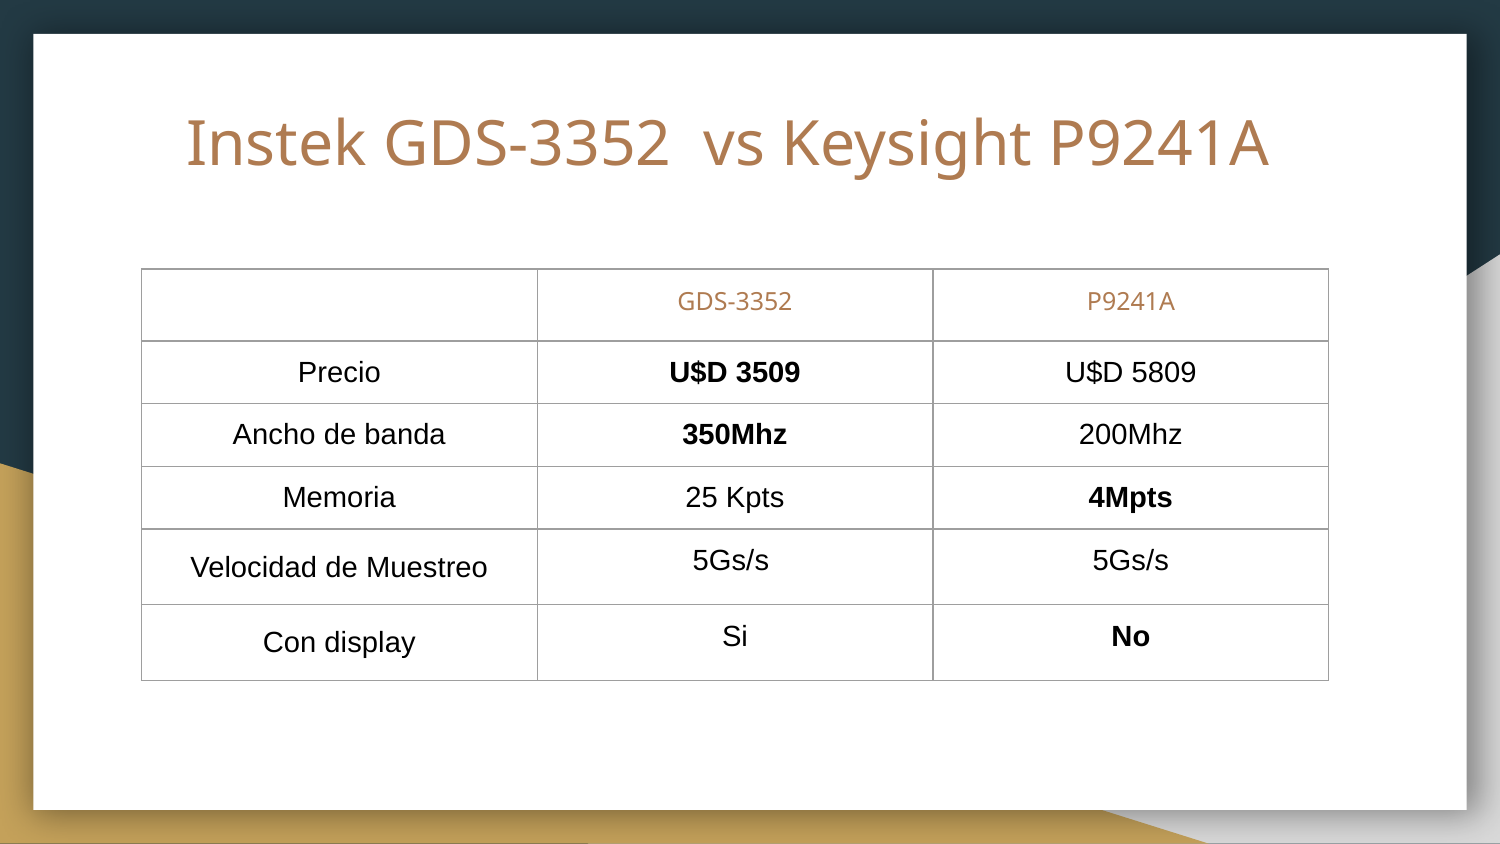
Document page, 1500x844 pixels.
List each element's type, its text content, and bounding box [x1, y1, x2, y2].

table_cell Ancho de banda [142, 404, 537, 466]
table_cell Precio [142, 342, 537, 403]
table_cell 200Mhz [934, 404, 1328, 466]
table_cell 25 Kpts [538, 467, 932, 528]
table_cell Velocidad de Muestreo [142, 530, 537, 604]
table_cell 4Mpts [934, 467, 1328, 528]
table_cell No [934, 605, 1328, 680]
table_header [142, 270, 537, 340]
table_cell 350Mhz [538, 404, 932, 466]
table_cell Si [538, 605, 932, 680]
table_cell U$D 3509 [538, 342, 932, 403]
table_cell Con display [142, 605, 537, 680]
table_cell 5Gs/s [538, 530, 932, 604]
table_header GDS-3352 [538, 270, 932, 340]
table_cell 5Gs/s [934, 530, 1328, 604]
table_cell U$D 5809 [934, 342, 1328, 403]
table_cell Memoria [142, 467, 537, 528]
table_header P9241A [934, 270, 1328, 340]
text_box Instek GDS-3352 vs Keysight P9241A [171, 62, 1329, 184]
